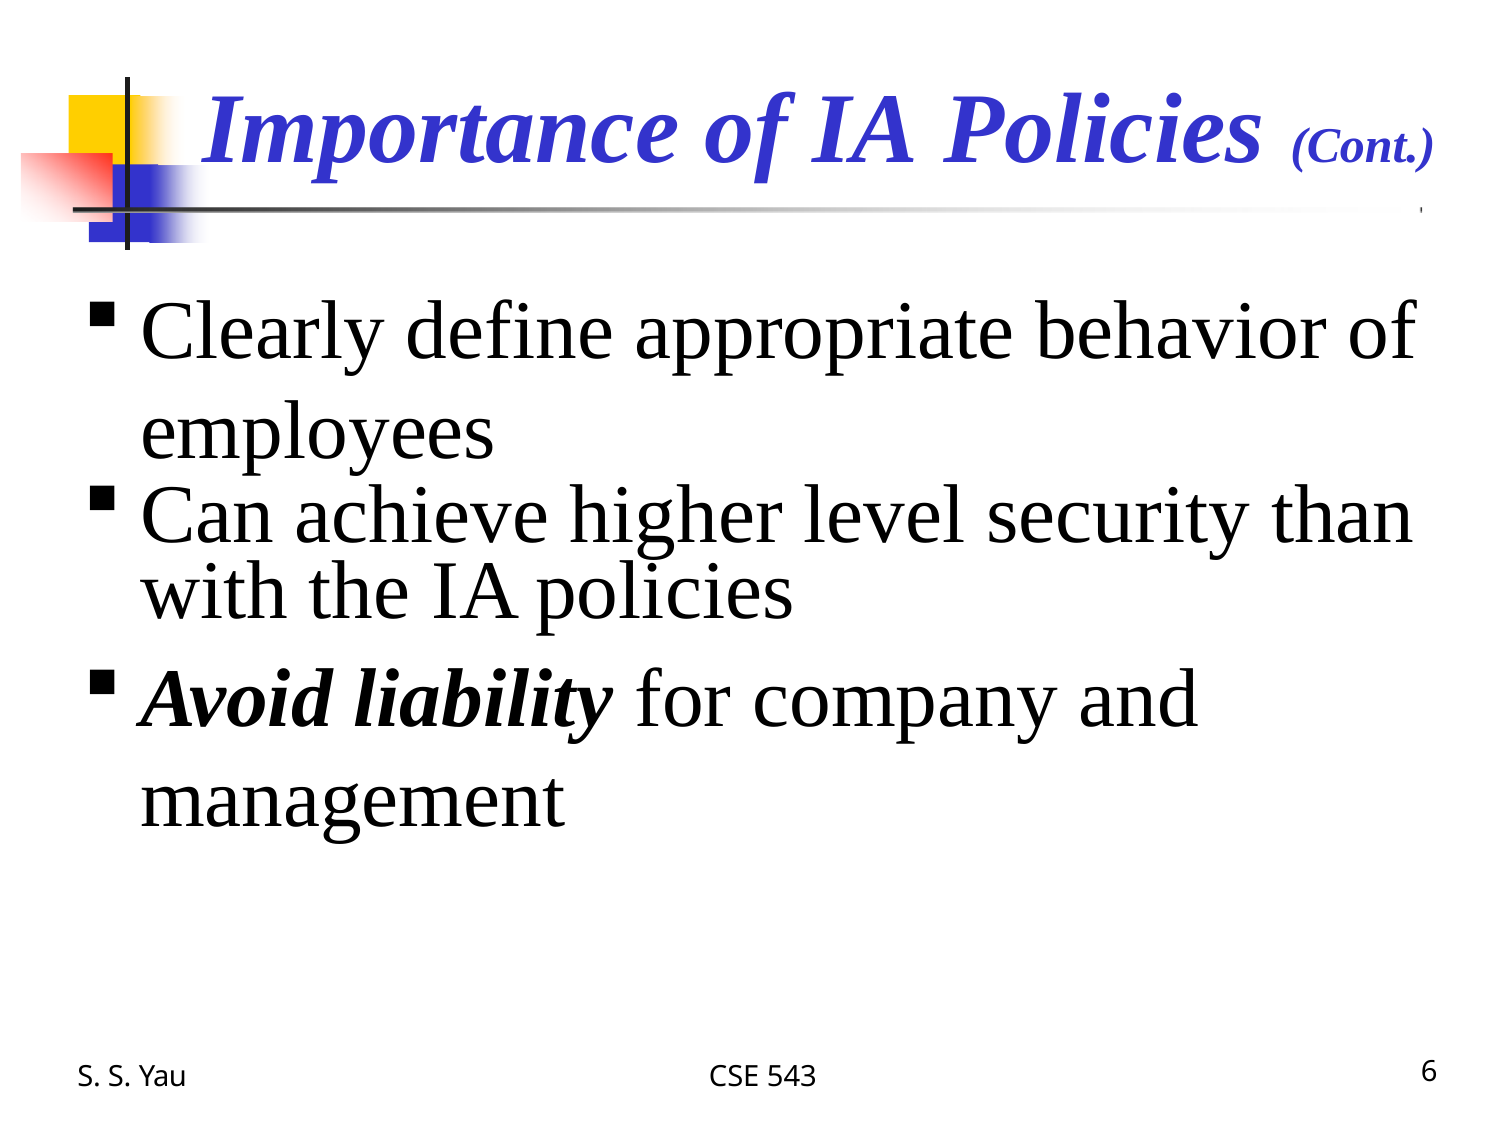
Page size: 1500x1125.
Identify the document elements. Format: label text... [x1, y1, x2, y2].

slide_number S. S. Yau [75, 1059, 194, 1125]
title Importance of IA Policies (Cont.) [200, 62, 1457, 251]
picture [20, 95, 200, 243]
text_box Clearly define appropriate behavior of employees Can achieve higher level security than with the IA policies Avoid liability for company and management [81, 275, 1467, 844]
slide_number 6 [1416, 1059, 1457, 1125]
footer CSE 543 [706, 1059, 818, 1125]
